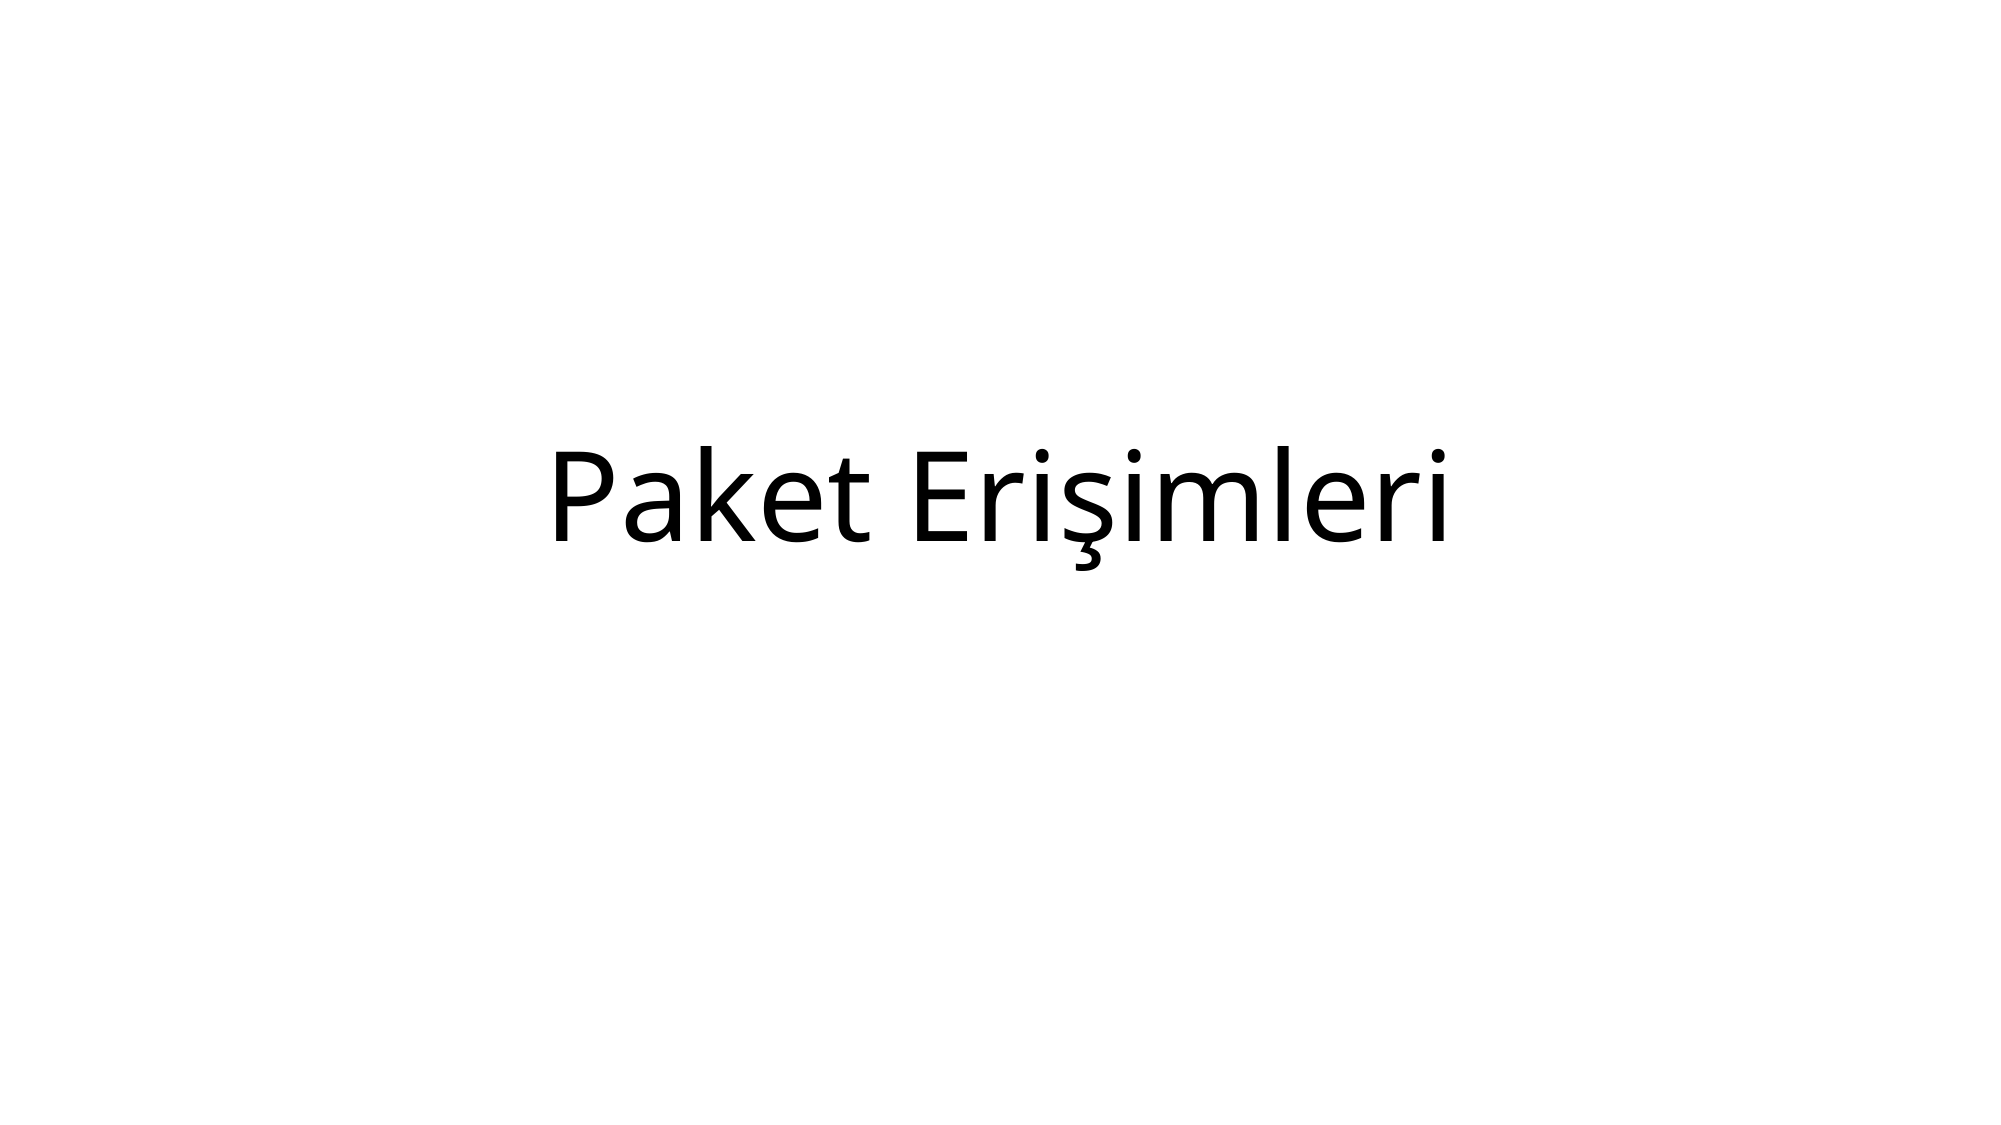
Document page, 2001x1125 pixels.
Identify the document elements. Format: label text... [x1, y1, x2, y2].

title Paket Erişimleri [249, 184, 1750, 576]
